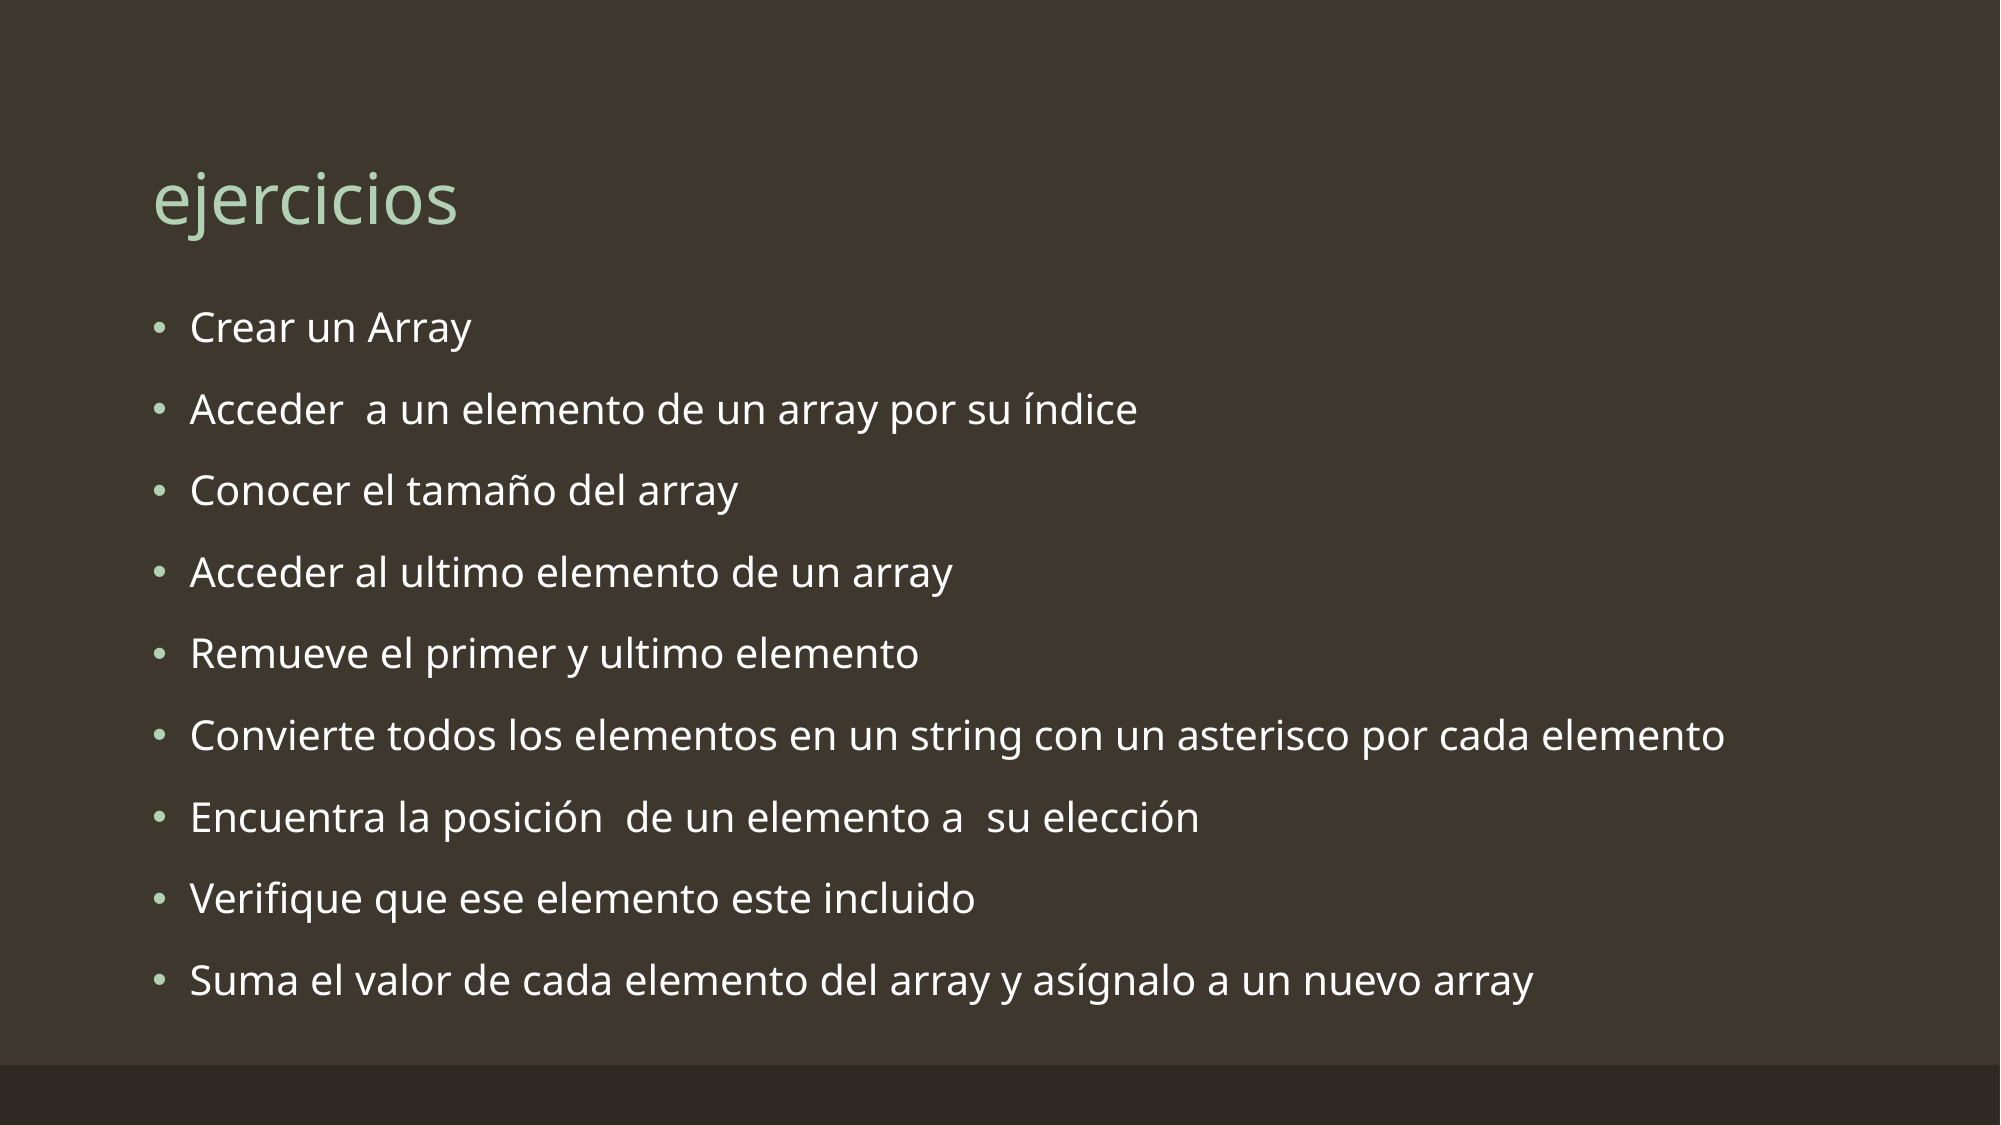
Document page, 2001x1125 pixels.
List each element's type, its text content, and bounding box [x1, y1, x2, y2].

list Crear un Array Acceder a un elemento de un array por su índice Conocer el tamaño del array Acceder al ultimo elemento de un array Remueve el primer y ultimo elemento Convierte todos los elementos en un string con un asterisco por cada elemento Encuentra la posición de un elemento a su elección Verifique que ese elemento este incluido Suma el valor de cada elemento del array y asígnalo a un nuevo array [137, 299, 1875, 1014]
title ejercicios [137, 59, 1863, 248]
